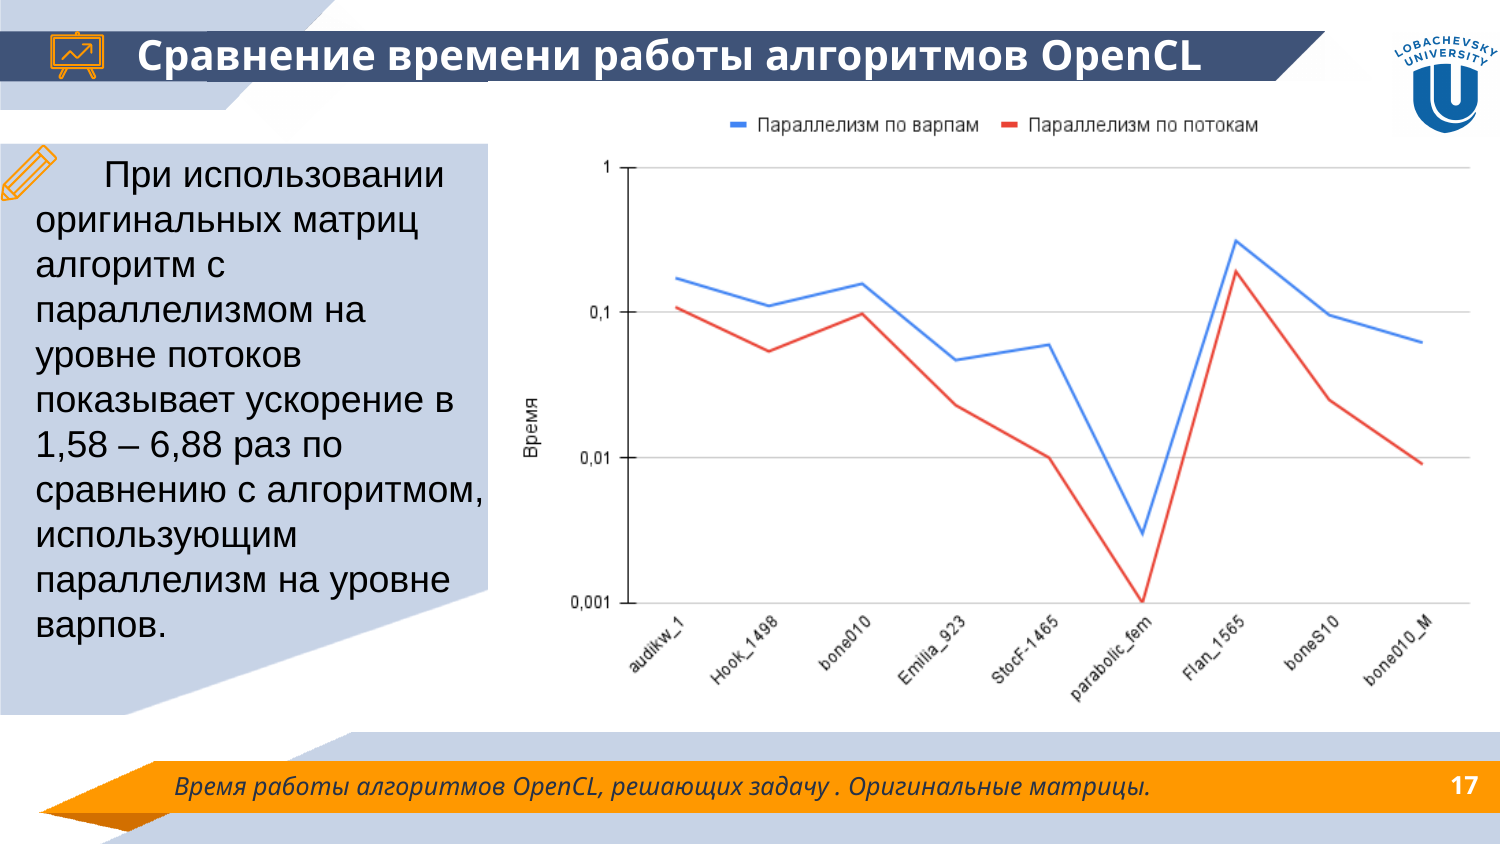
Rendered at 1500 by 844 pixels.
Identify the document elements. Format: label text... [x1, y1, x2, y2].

picture [0, 5, 1500, 844]
text_box Сравнение времени работы алгоритмов OpenCL [121, 0, 1311, 117]
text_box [51, 31, 104, 79]
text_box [1, 145, 57, 201]
text_box При использовании оригинальных матриц алгоритм с параллелизмом на уровне потоков показывает ускорение в 1,58 – 6,88 раз по сравнению с алгоритмом, использующим параллелизм на уровне варпов. [20, 142, 132, 653]
